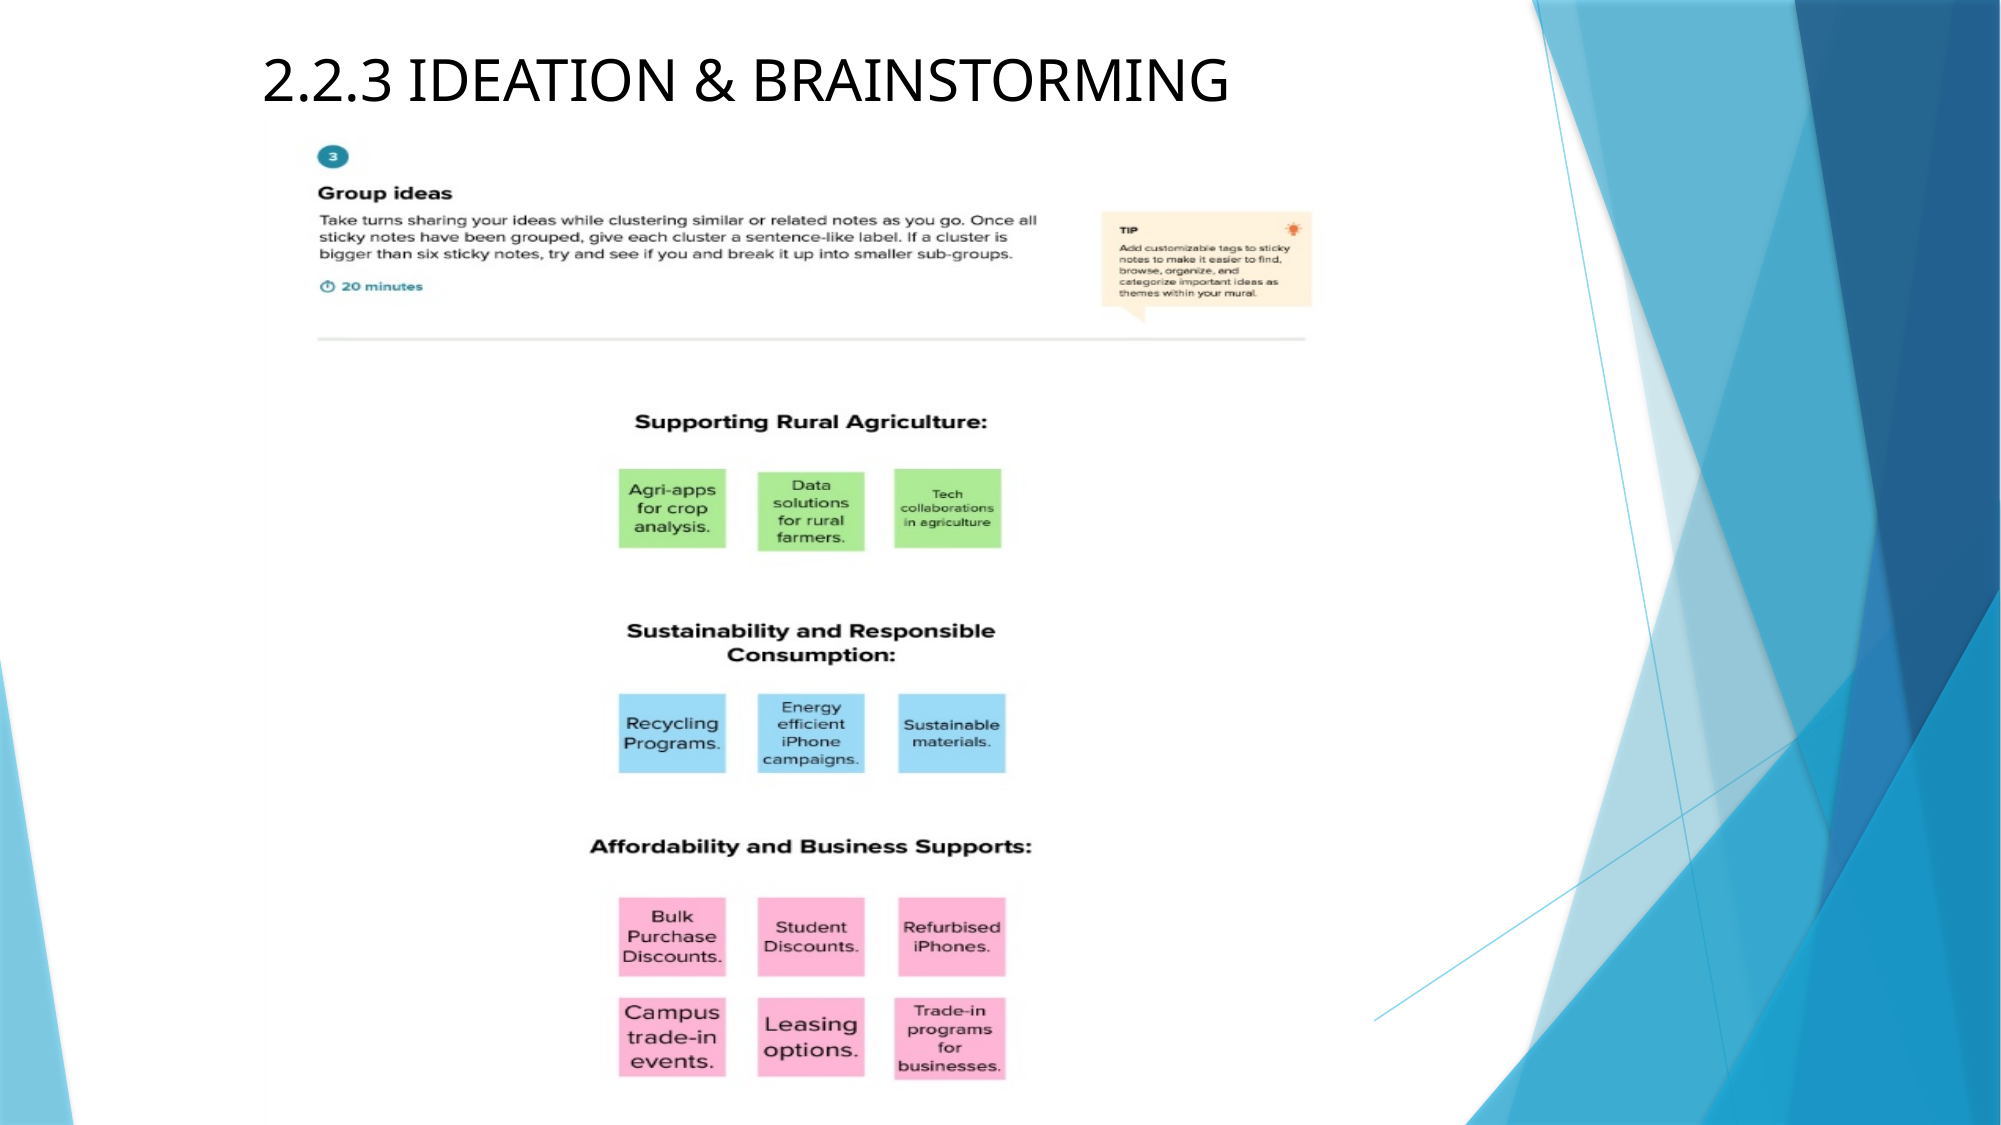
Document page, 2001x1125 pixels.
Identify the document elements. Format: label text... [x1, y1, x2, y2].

picture [262, 120, 1375, 1125]
text_box 2.2.3 IDEATION & BRAINSTORMING [248, 35, 1262, 121]
